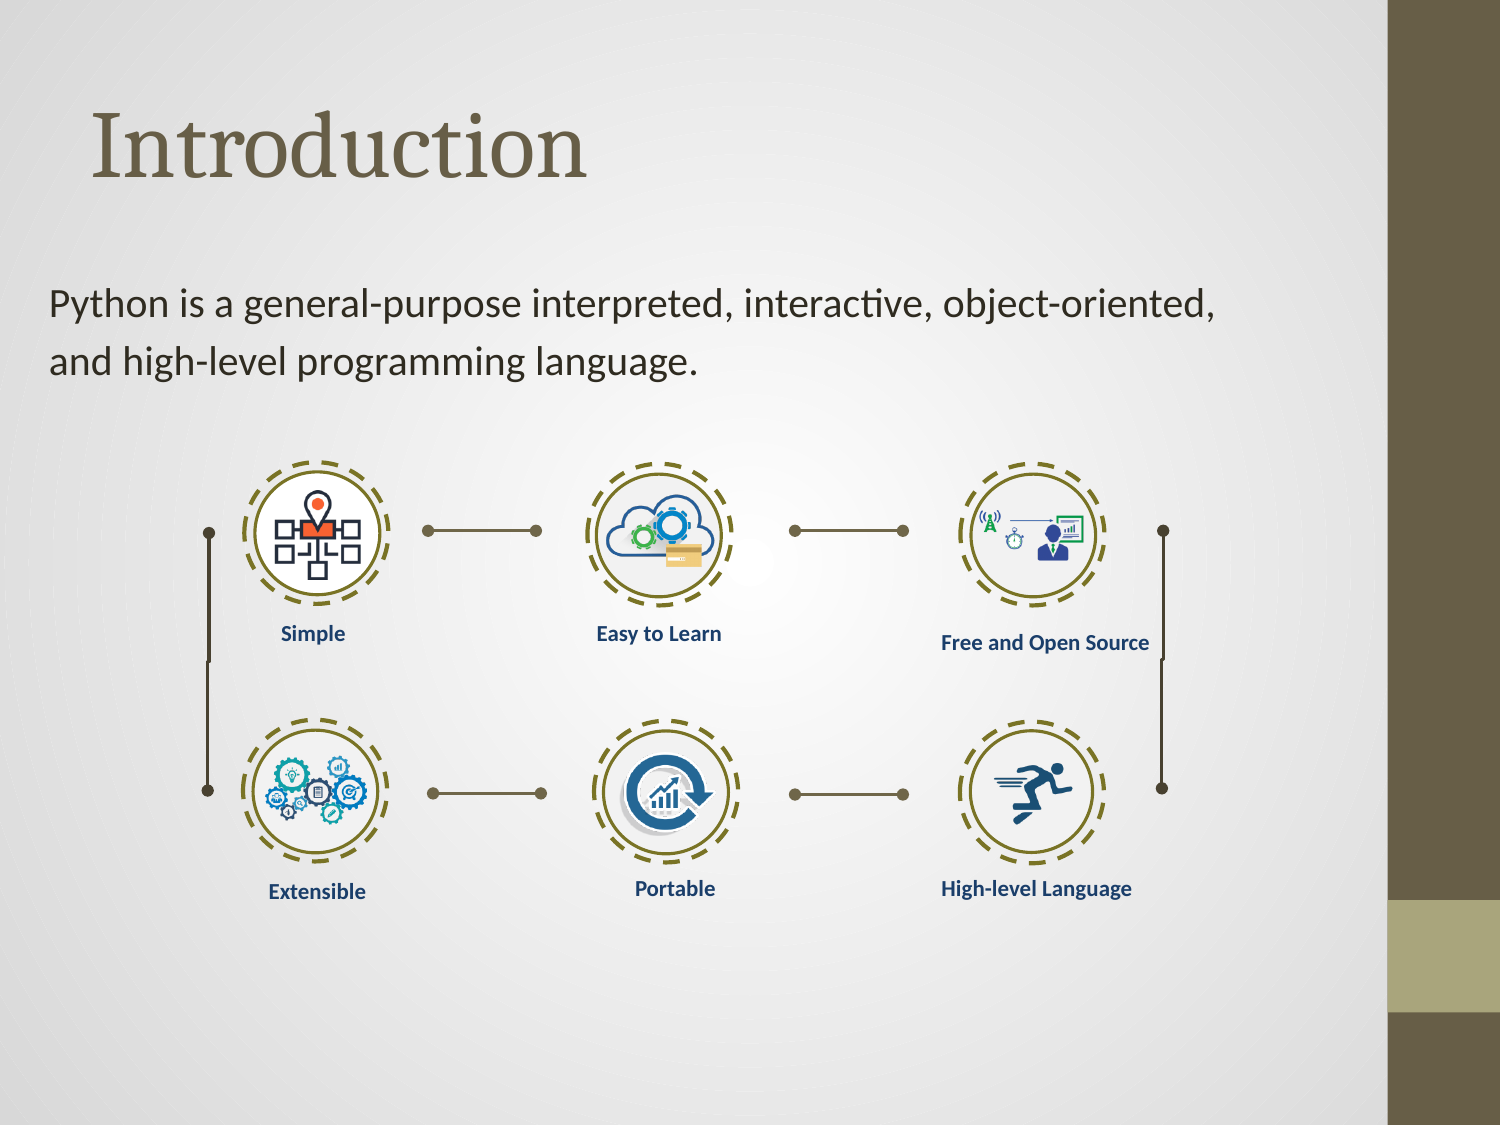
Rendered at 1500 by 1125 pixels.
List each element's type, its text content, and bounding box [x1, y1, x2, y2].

title Introduction [75, 45, 1325, 233]
list Python is a general-purpose interpreted, interactive, object-oriented, and high-level programming language. [33, 268, 1284, 1056]
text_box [207, 461, 1176, 913]
